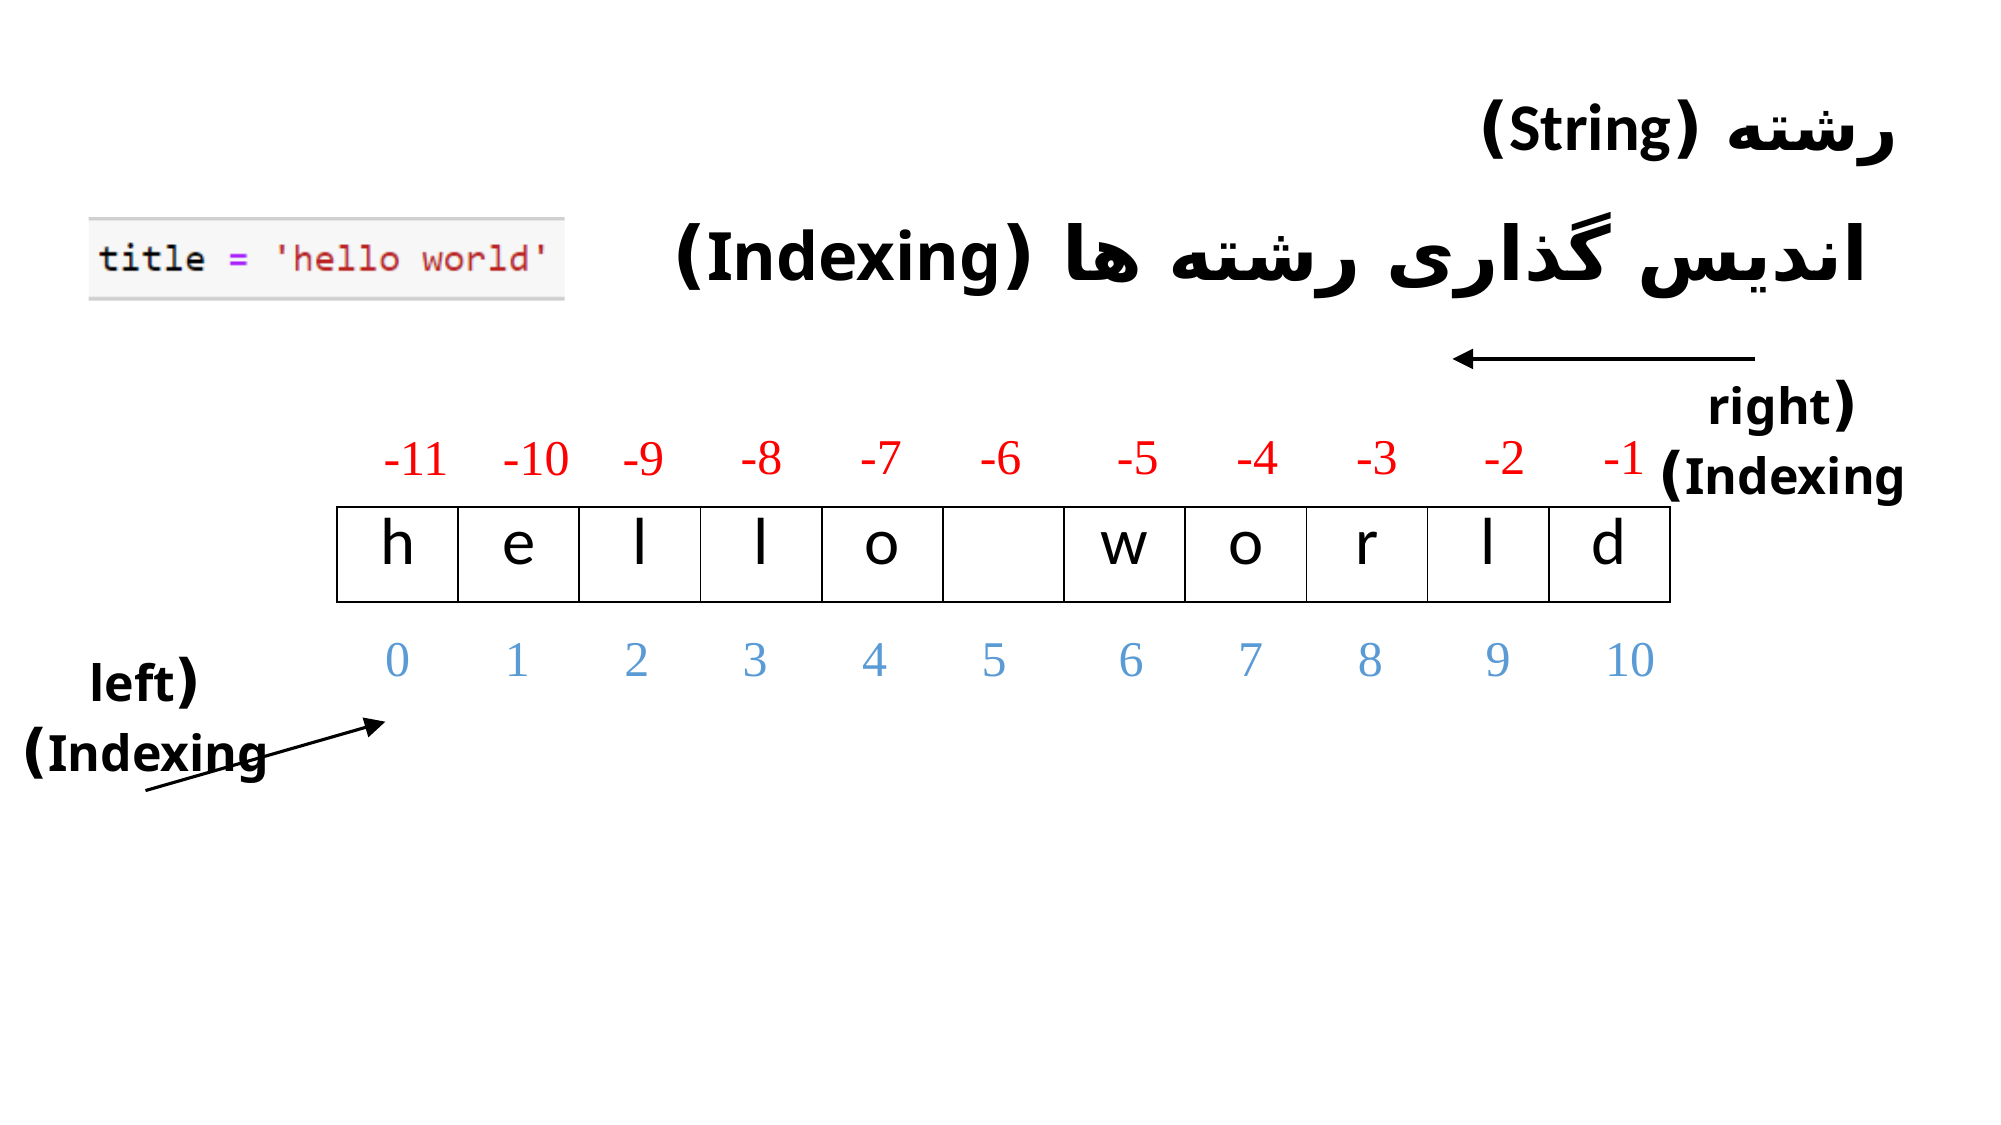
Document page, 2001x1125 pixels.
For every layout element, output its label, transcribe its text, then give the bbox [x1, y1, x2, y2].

text_box -11 [368, 418, 464, 493]
text_box 4 [847, 618, 902, 694]
table_header e [459, 508, 578, 601]
table_header h [338, 508, 457, 601]
text_box 8 [1343, 618, 1398, 694]
text_box اندیس گذاری رشته ها (Indexing) [44, 198, 1884, 304]
text_box -1 [1588, 417, 1661, 493]
table_header w [1065, 508, 1184, 601]
table_header l [580, 508, 700, 601]
text_box -9 [607, 418, 680, 493]
text_box -3 [1341, 417, 1413, 493]
table_header l [1428, 508, 1548, 601]
table_header d [1550, 508, 1669, 601]
text_box 5 [966, 618, 1022, 694]
table_header r [1307, 508, 1427, 601]
text_box -7 [845, 417, 917, 493]
text_box 1 [489, 619, 545, 694]
table_header o [1186, 508, 1306, 601]
text_box 7 [1223, 618, 1279, 694]
picture [88, 217, 565, 305]
table_header l [701, 508, 821, 601]
text_box -4 [1221, 417, 1294, 493]
text_box (right Indexing) [1605, 358, 1961, 514]
text_box 0 [370, 619, 426, 694]
text_box 6 [1103, 618, 1159, 694]
text_box -8 [725, 417, 798, 493]
text_box 2 [609, 619, 665, 694]
text_box -5 [1102, 417, 1174, 493]
table_header [944, 508, 1063, 601]
text_box -10 [488, 418, 585, 493]
text_box 3 [727, 618, 783, 694]
text_box -6 [965, 417, 1037, 493]
text_box 9 [1470, 618, 1526, 694]
text_box (left Indexing) [0, 635, 304, 791]
text_box رشته (String) [1464, 76, 1913, 171]
text_box 10 [1590, 618, 1671, 694]
table_header o [823, 508, 942, 601]
text_box -2 [1468, 417, 1541, 493]
